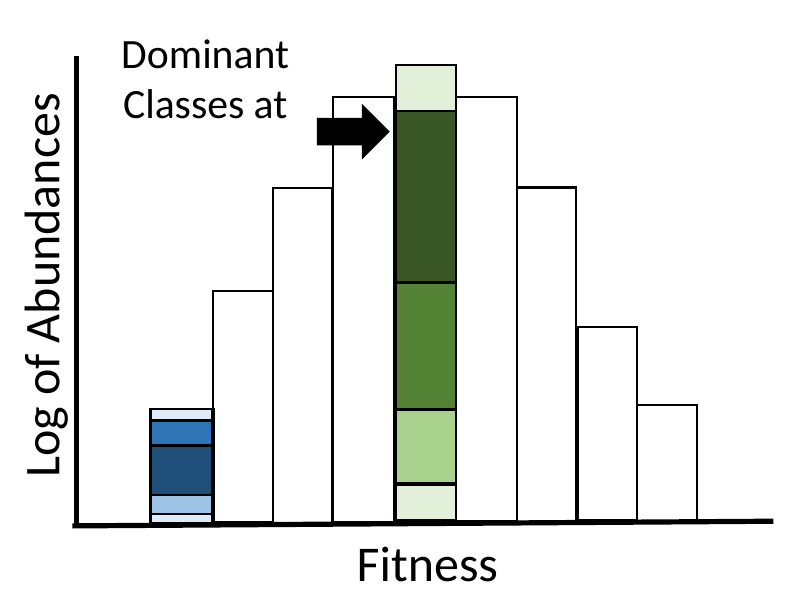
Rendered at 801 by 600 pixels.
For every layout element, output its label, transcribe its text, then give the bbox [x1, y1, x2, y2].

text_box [77, 521, 774, 526]
text_box [457, 96, 518, 521]
text_box [636, 404, 698, 521]
text_box [212, 290, 274, 521]
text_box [150, 408, 214, 523]
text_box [395, 64, 457, 521]
text_box [577, 326, 638, 521]
text_box [516, 186, 577, 521]
text_box Fitness [234, 526, 621, 599]
text_box [316, 103, 390, 160]
text_box [332, 96, 395, 521]
text_box Log of Abundances [2, 64, 76, 507]
text_box [272, 187, 333, 521]
